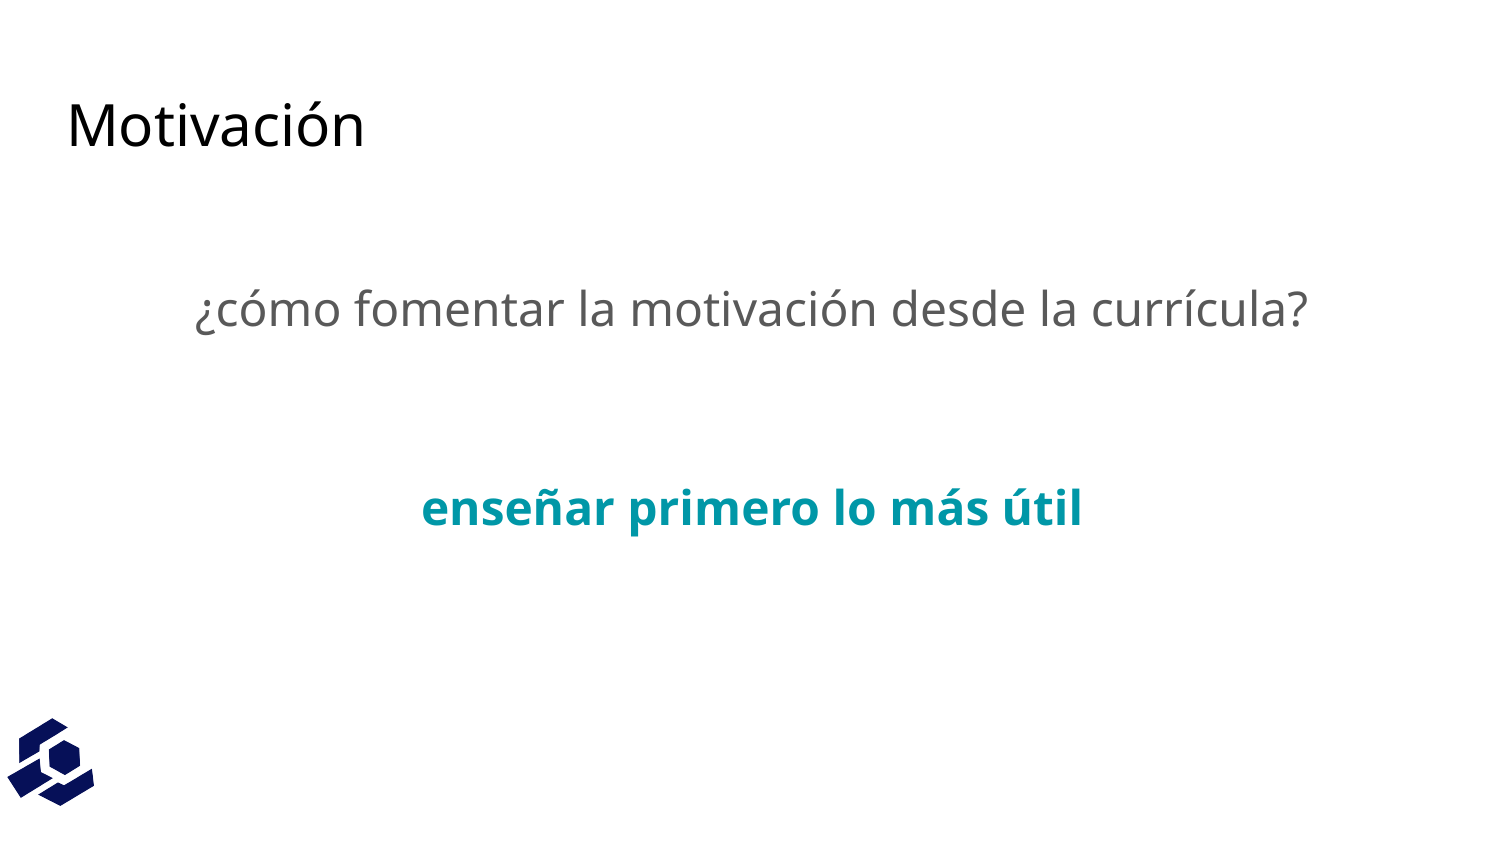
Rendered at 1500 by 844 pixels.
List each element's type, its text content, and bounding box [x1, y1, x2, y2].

list ¿cómo fomentar la motivación desde la currícula? enseñar primero lo más útil [44, 196, 1461, 797]
title Motivación [51, 72, 1449, 167]
picture [7, 718, 94, 806]
